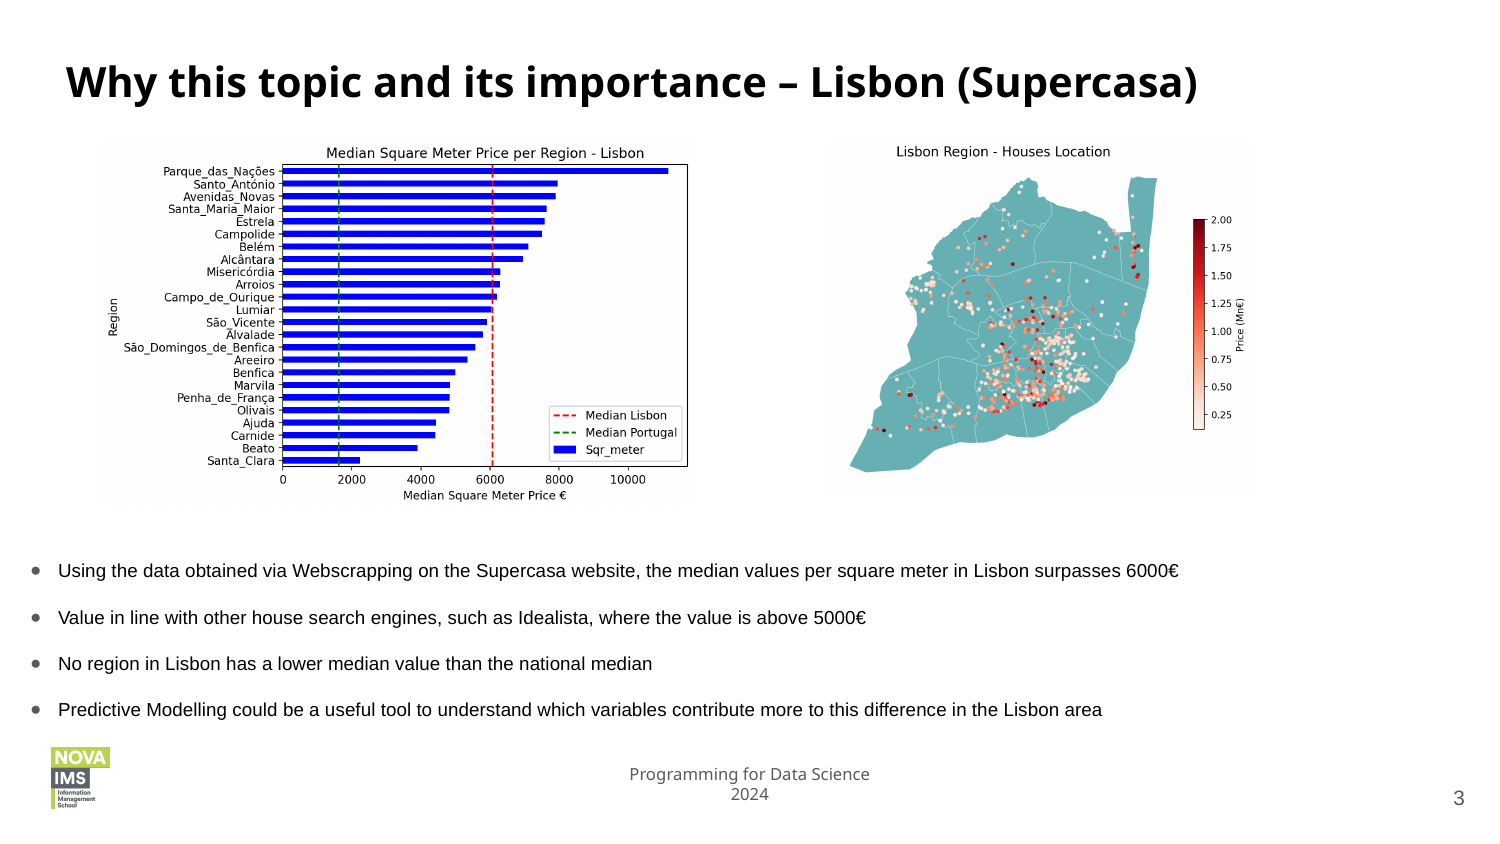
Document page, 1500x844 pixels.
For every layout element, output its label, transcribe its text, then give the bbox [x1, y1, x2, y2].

title Why this topic and its importance – Lisbon (Supercasa) [51, 40, 1449, 135]
list Using the data obtained via Webscrapping on the Supercasa website, the median values per square meter in Lisbon surpasses 6000€ Value in line with other house search engines, such as Idealista, where the value is above 5000€ No region in Lisbon has a lower median value than the national median Predictive Modelling could be a useful tool to understand which variables contribute more to this difference in the Lisbon area [15, 532, 1278, 844]
picture [827, 138, 1253, 495]
slide_number 3 [1389, 764, 1480, 830]
picture [99, 138, 696, 510]
picture [50, 747, 111, 810]
